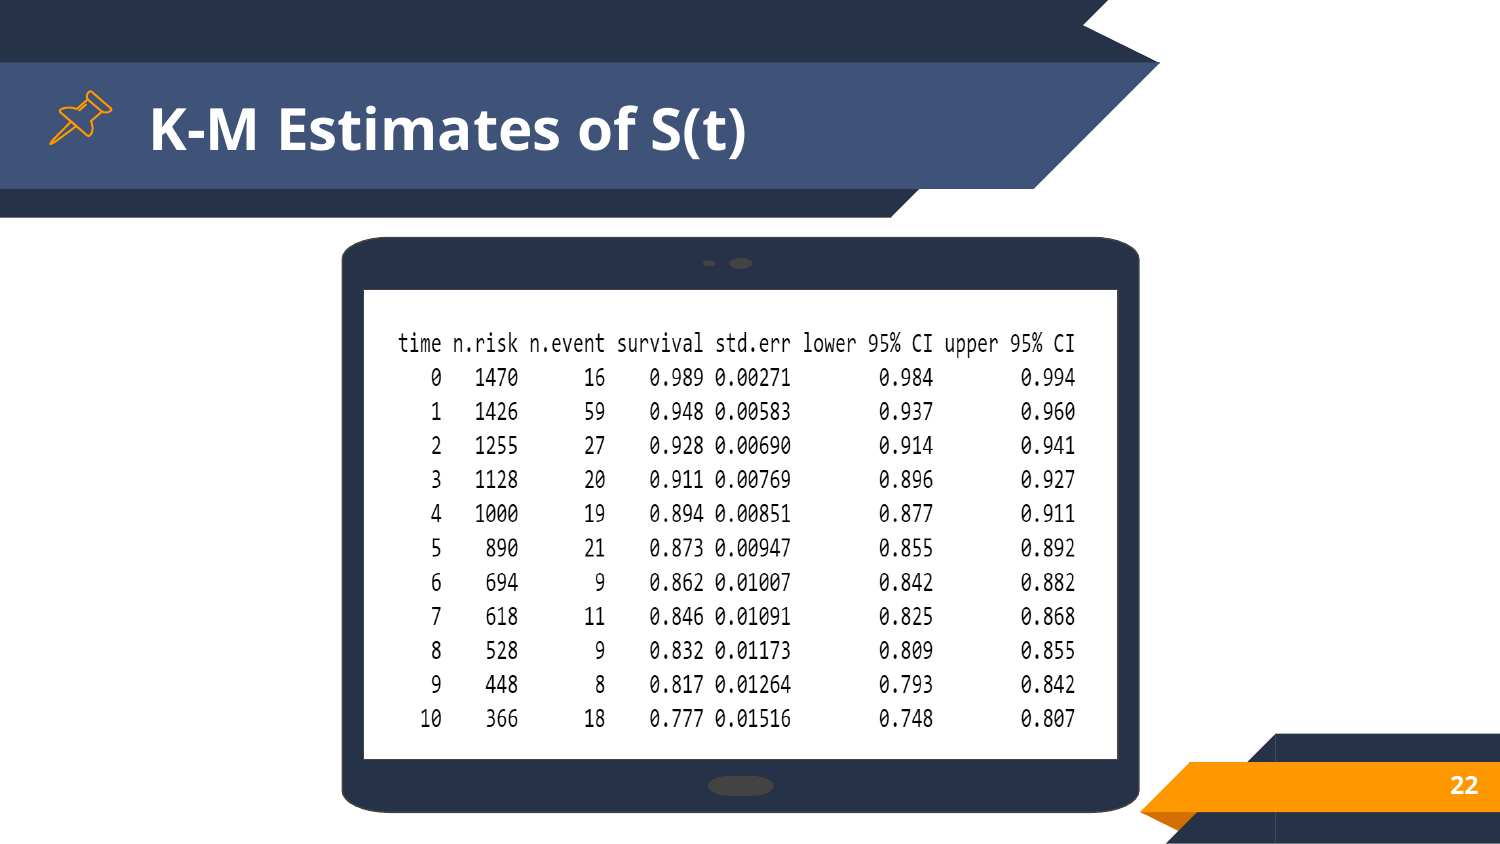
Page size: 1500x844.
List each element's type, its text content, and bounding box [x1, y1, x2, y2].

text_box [342, 237, 1140, 813]
picture [389, 308, 1092, 735]
slide_number 22 [1249, 760, 1494, 813]
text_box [50, 91, 112, 145]
title K-M Estimates of S(t) [133, 64, 997, 190]
